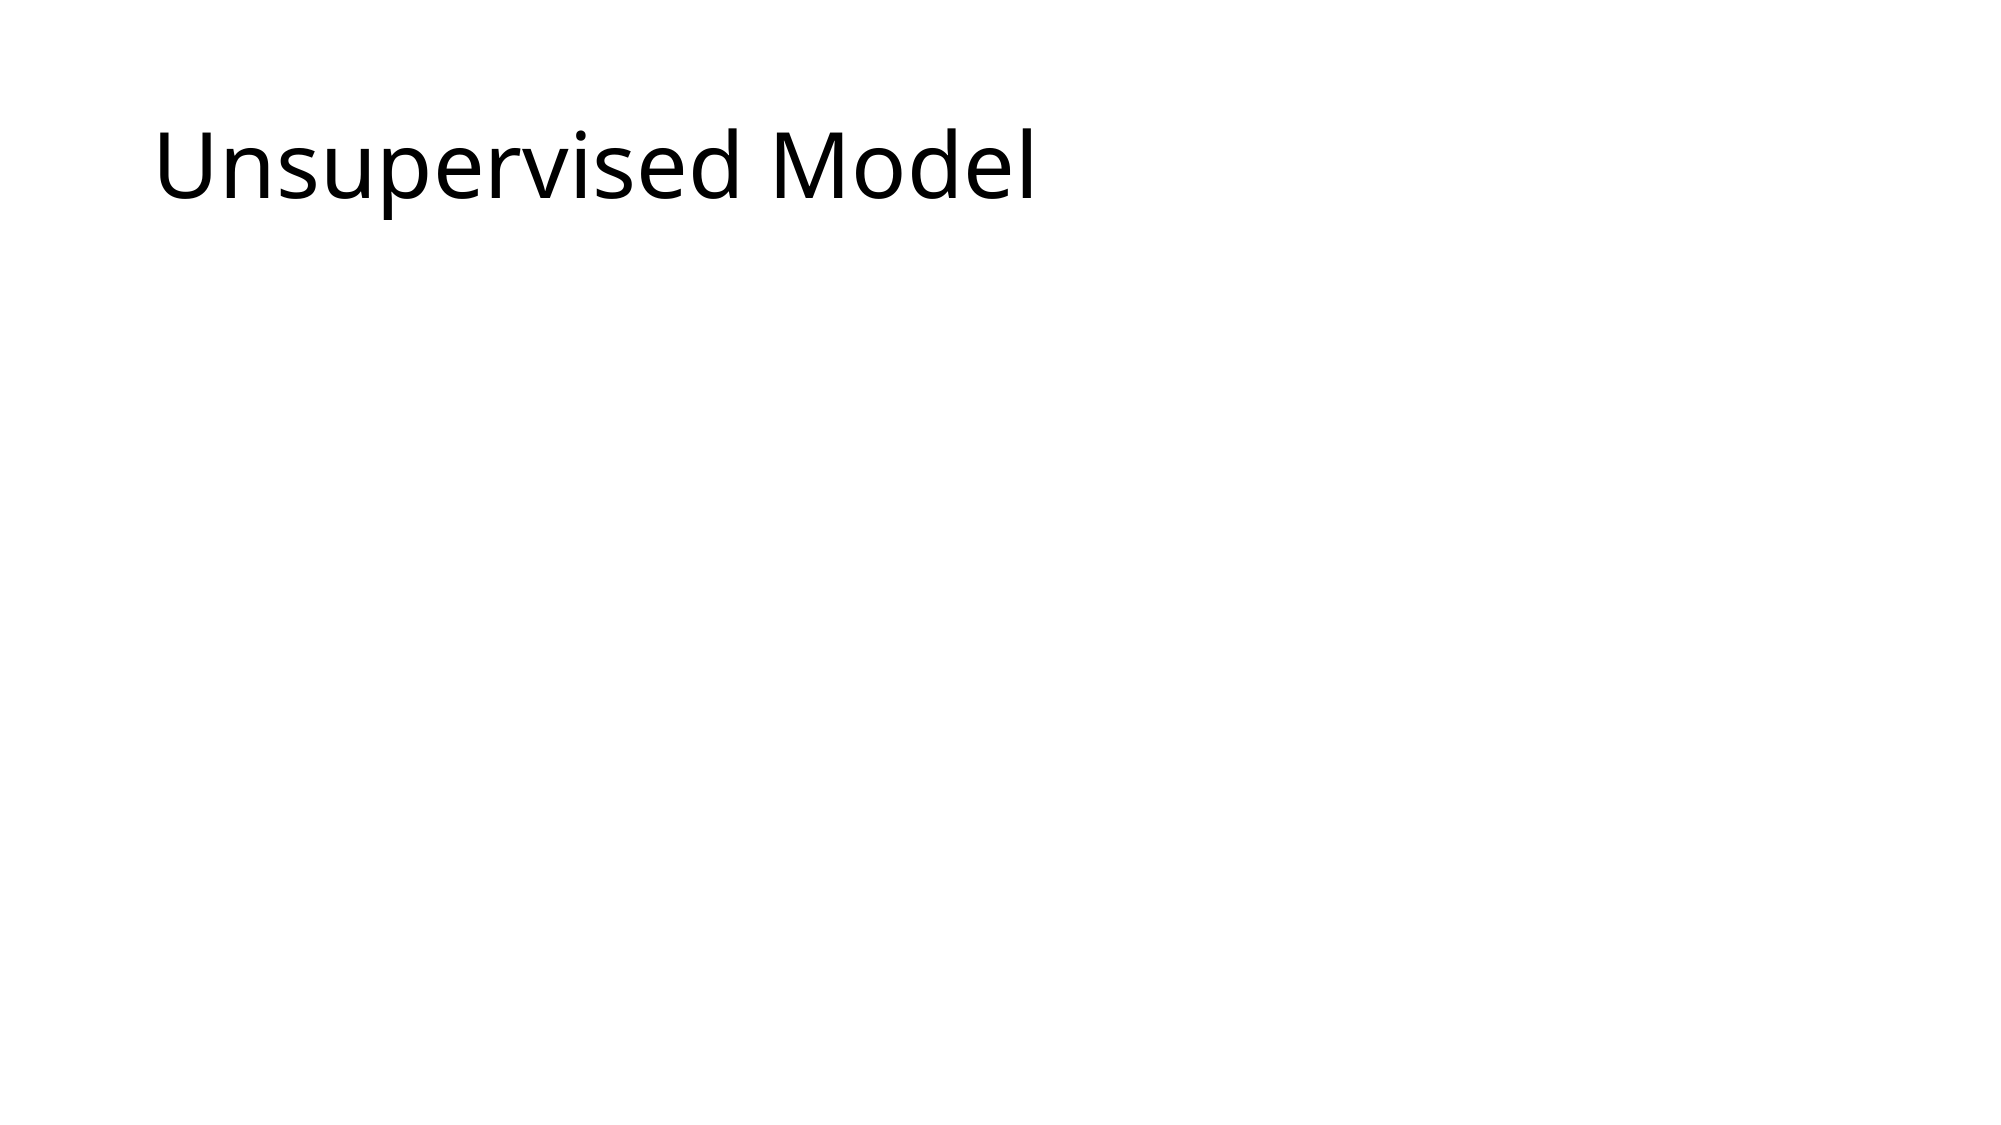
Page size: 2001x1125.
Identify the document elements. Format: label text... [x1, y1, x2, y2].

title Unsupervised Model [137, 59, 1863, 278]
